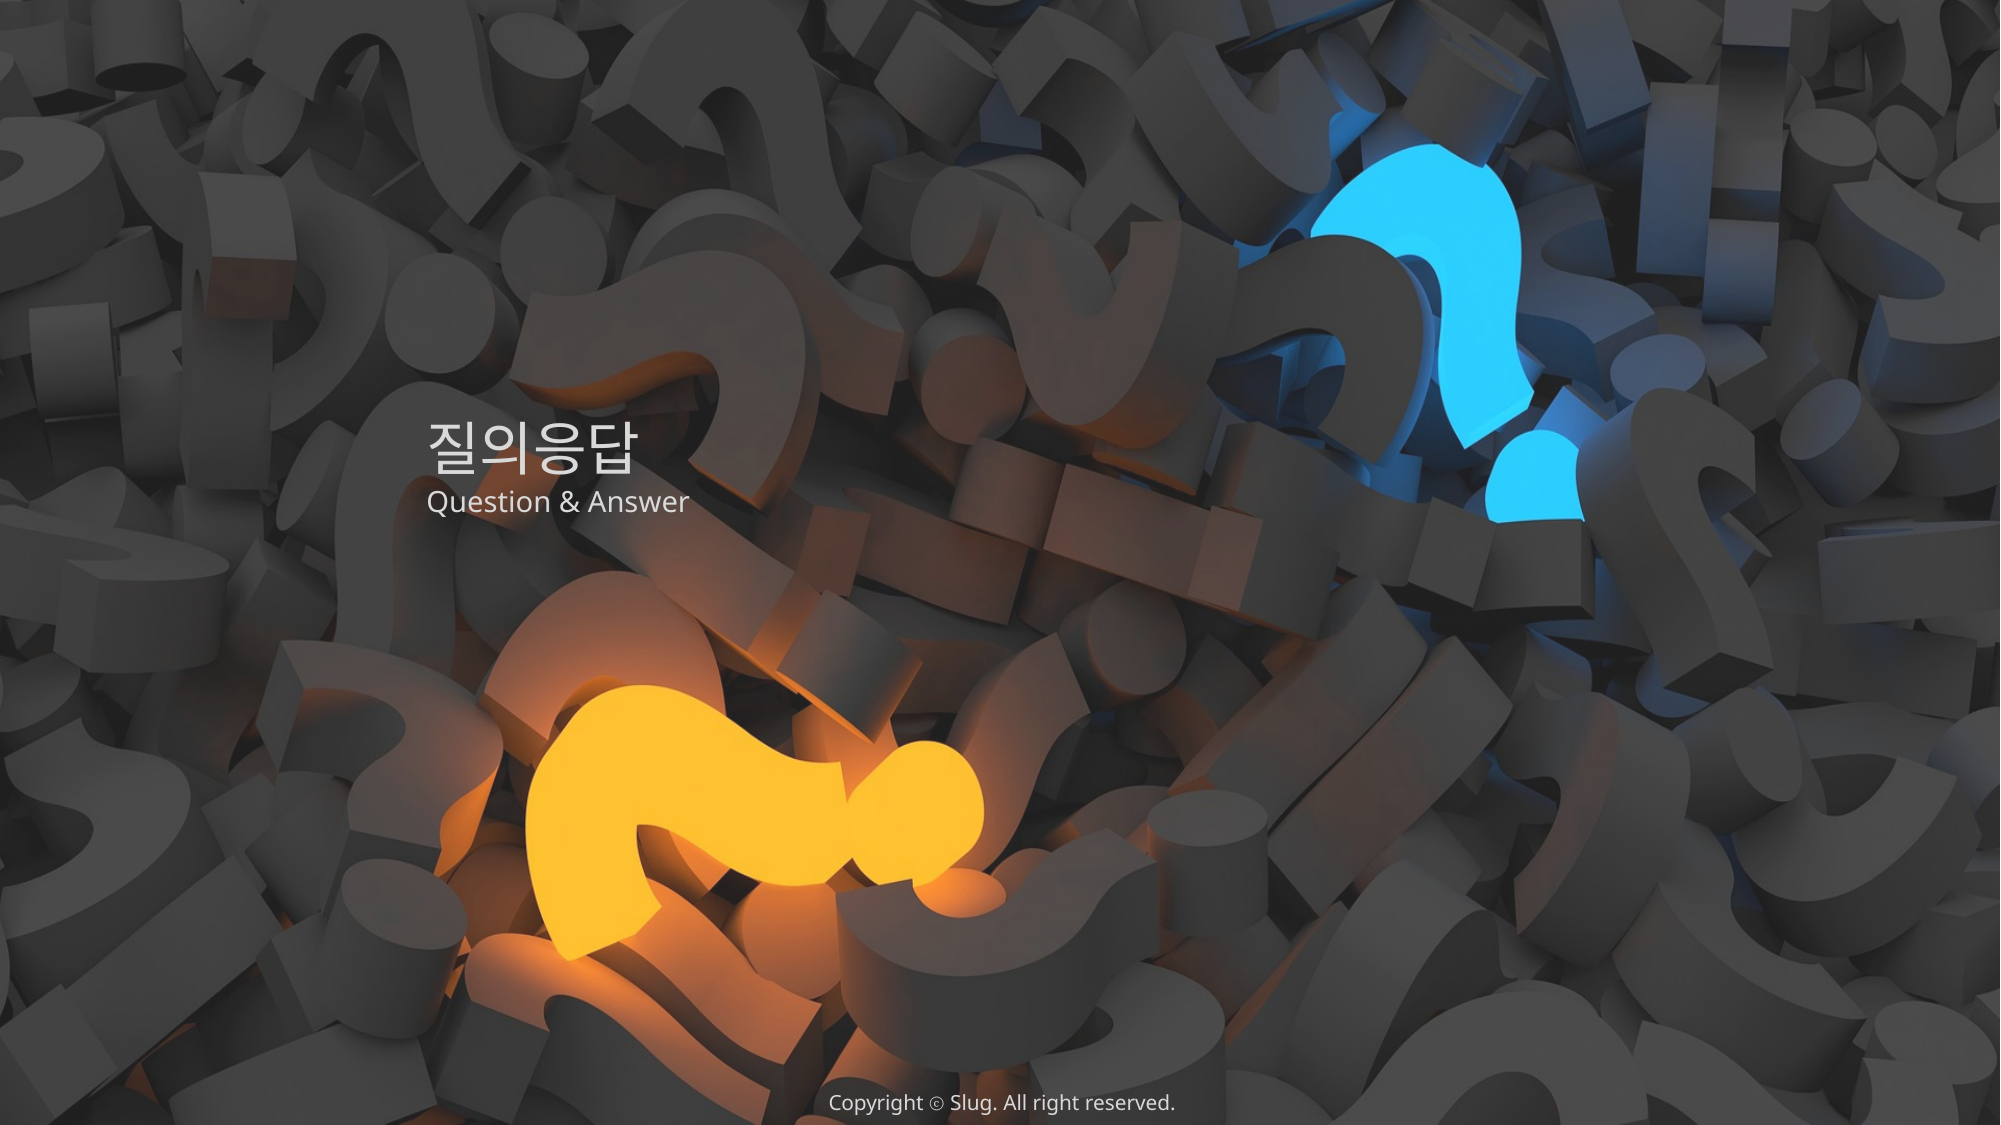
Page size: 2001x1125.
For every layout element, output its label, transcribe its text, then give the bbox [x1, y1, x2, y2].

text_box 질의응답 [411, 404, 1354, 489]
text_box Question & Answer [411, 475, 768, 526]
text_box Copyright ⓒ Slug. All right reserved. [761, 1081, 1243, 1122]
